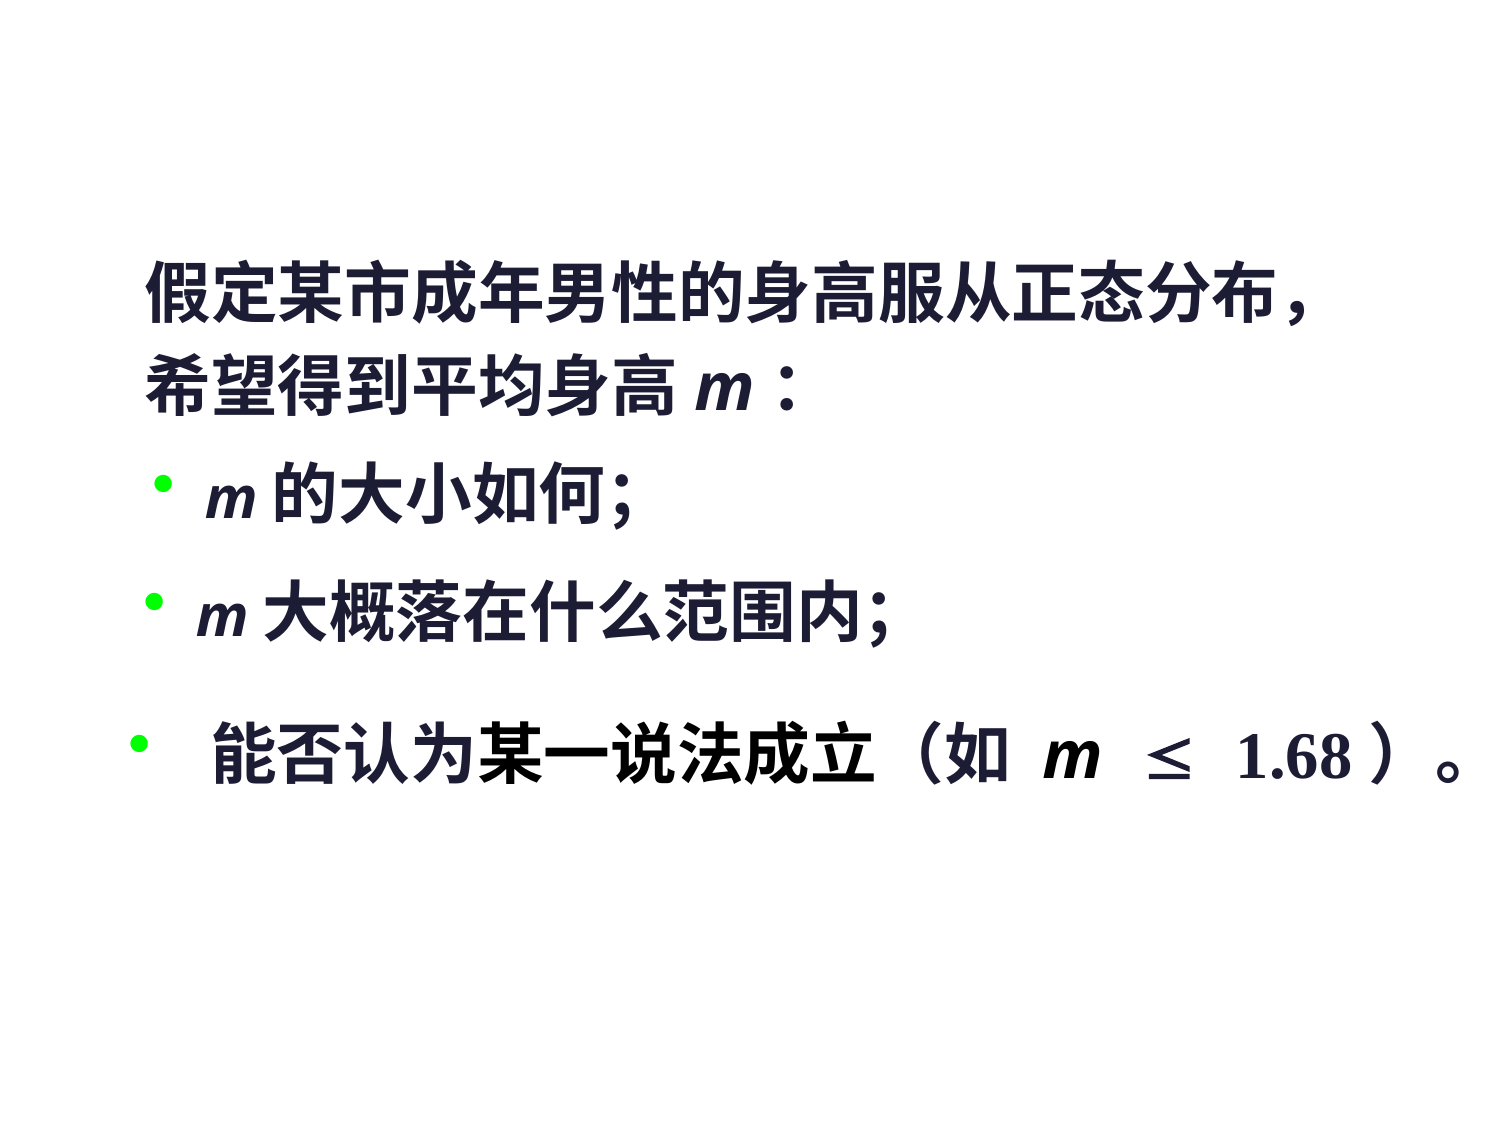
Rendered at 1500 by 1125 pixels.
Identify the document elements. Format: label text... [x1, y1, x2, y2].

text_box m的大小如何； [138, 444, 703, 539]
text_box 能否认为某一说法成立（如 m  1.68）。 [113, 704, 1500, 799]
text_box 假定某市成年男性的身高服从正态分布， 希望得到平均身高m： [129, 243, 1500, 681]
text_box m大概落在什么范围内； [128, 562, 945, 658]
